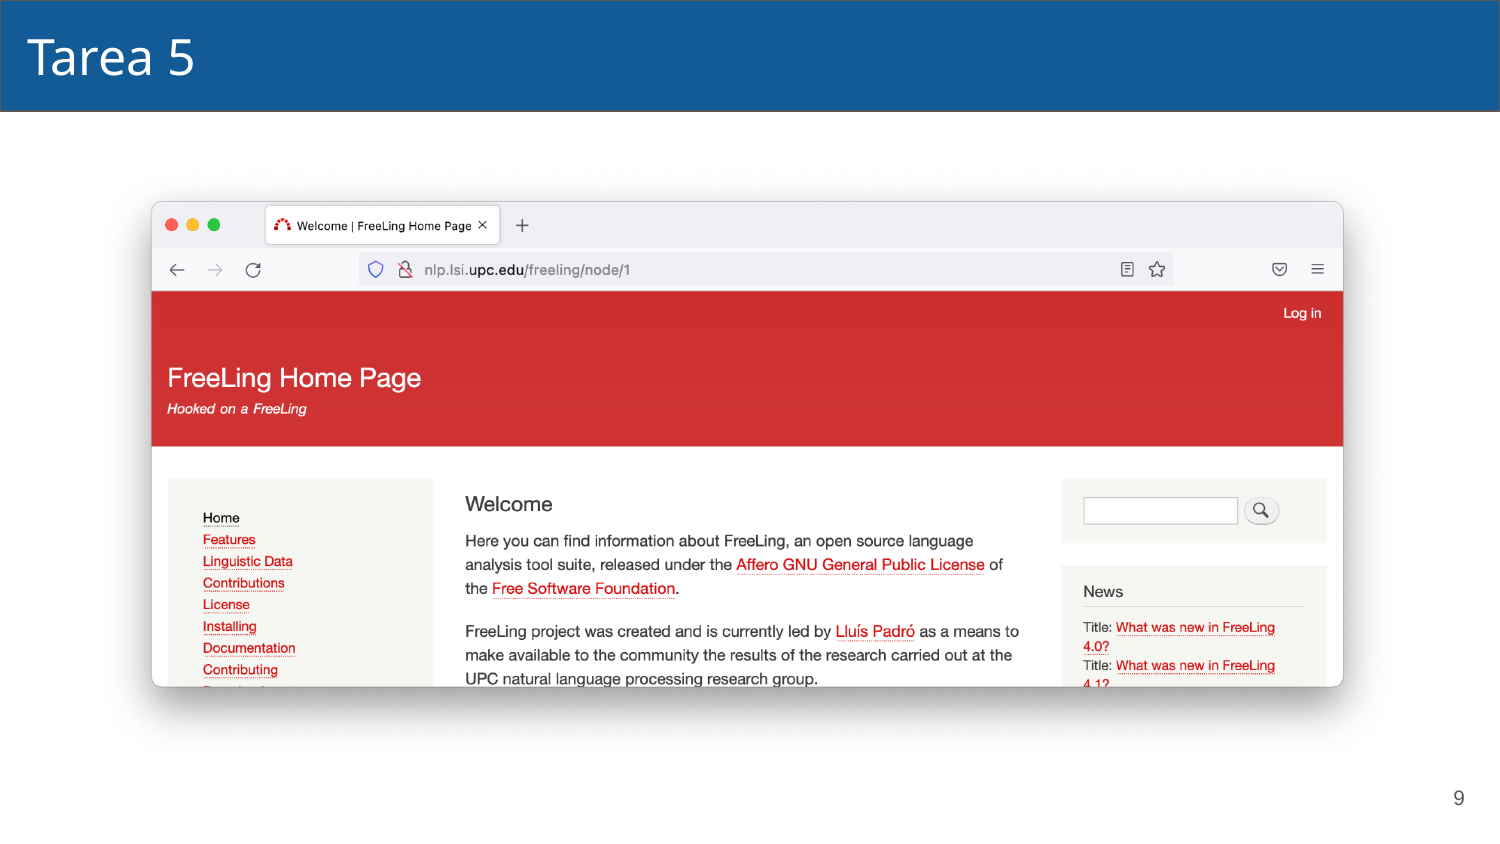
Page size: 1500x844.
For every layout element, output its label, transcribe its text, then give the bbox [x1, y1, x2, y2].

text_box Tarea 5 [12, 10, 1482, 101]
picture [91, 160, 1403, 766]
text_box [0, 0, 1500, 112]
slide_number 9 [1389, 764, 1480, 830]
